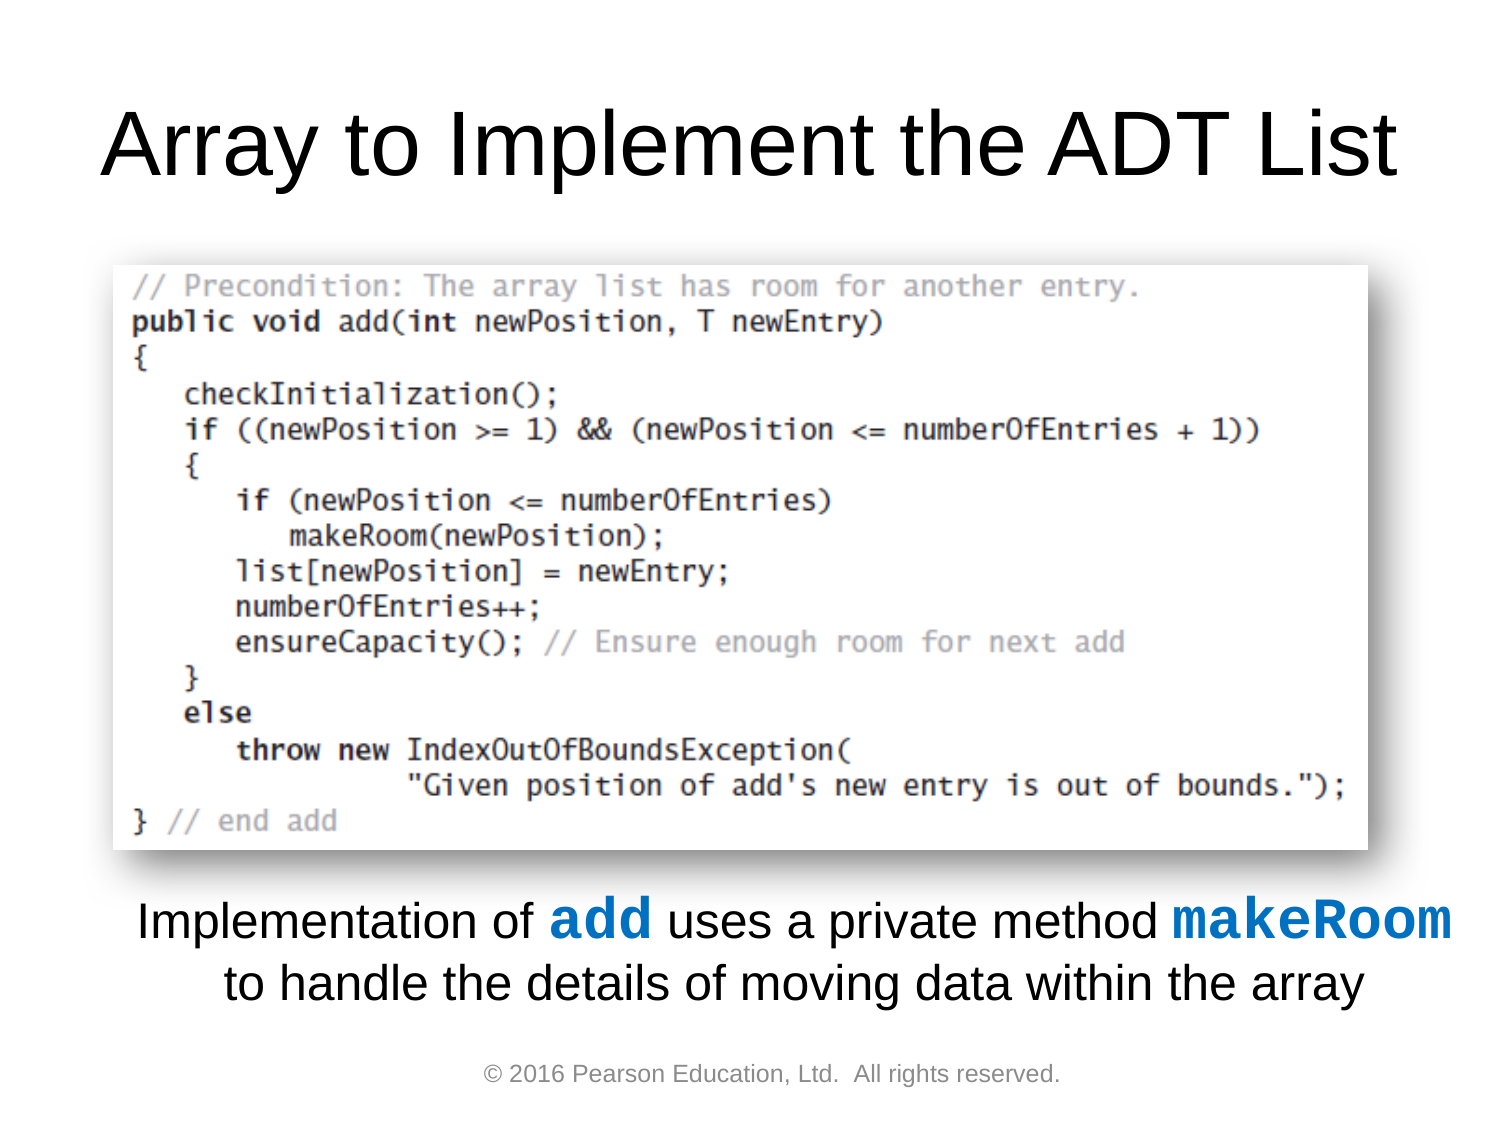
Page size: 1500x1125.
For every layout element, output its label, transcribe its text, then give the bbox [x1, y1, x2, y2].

list Implementation of add uses a private method makeRoom to handle the details of moving data within the array [108, 872, 1482, 1044]
picture [113, 265, 1368, 851]
title Array to Implement the ADT List [75, 45, 1425, 233]
footer © 2016 Pearson Education, Ltd. All rights reserved. [112, 1042, 1434, 1103]
